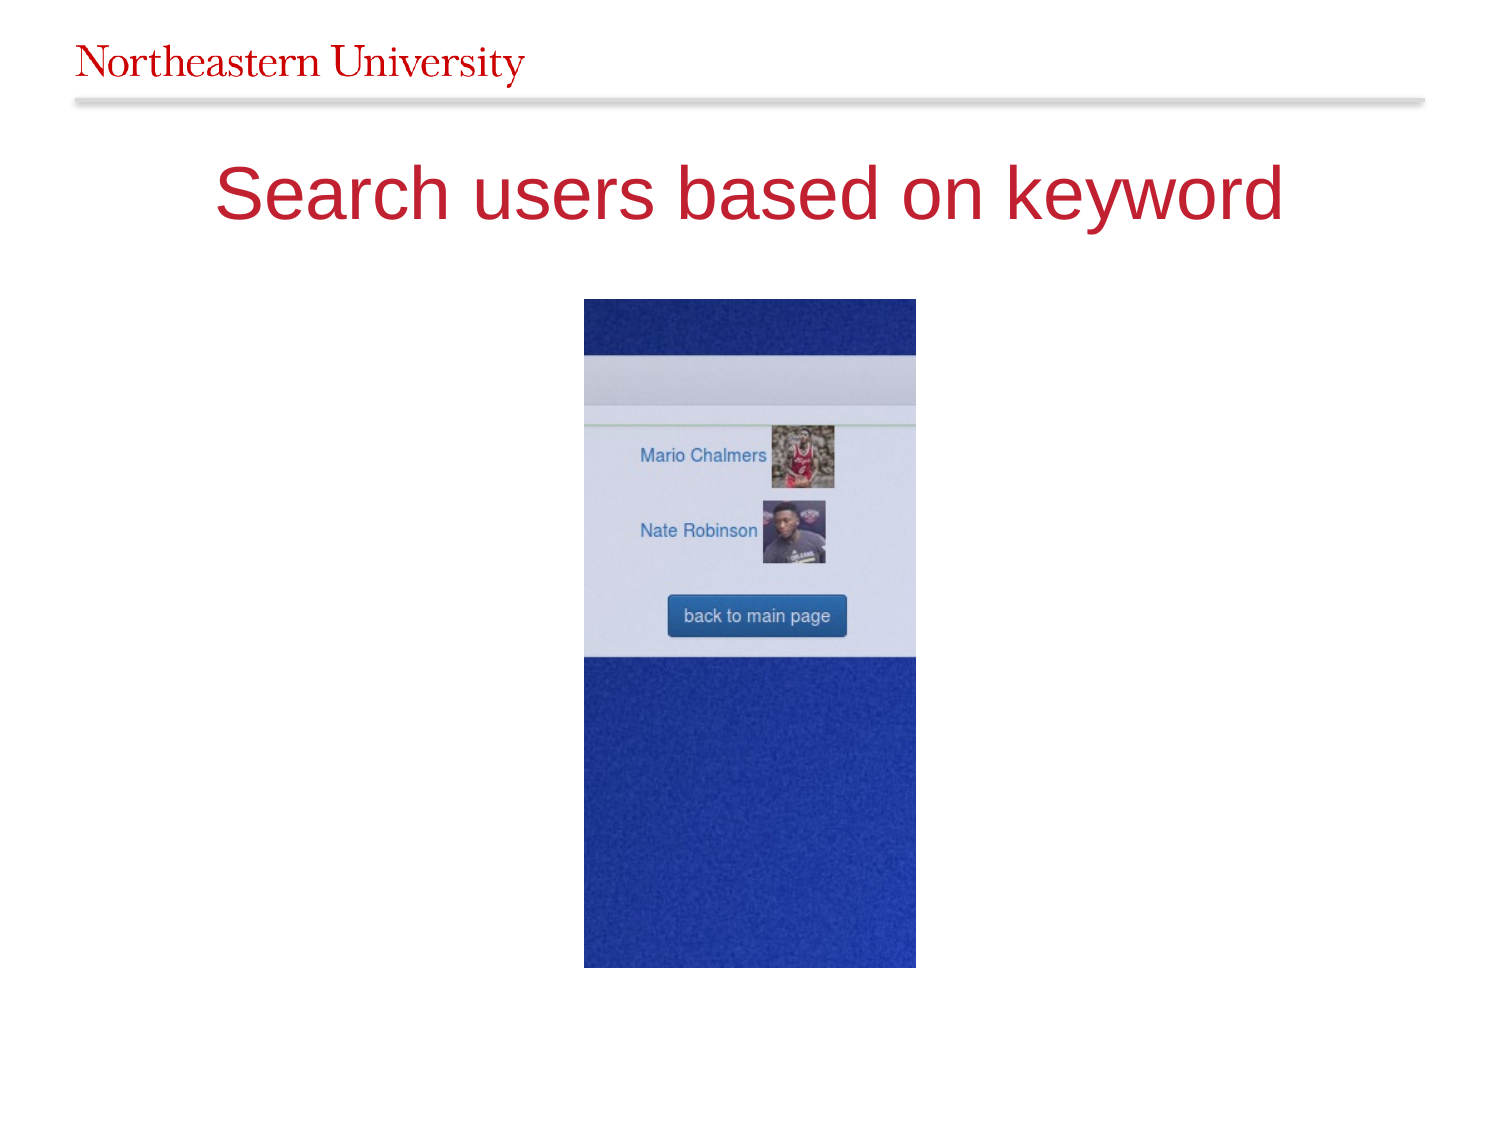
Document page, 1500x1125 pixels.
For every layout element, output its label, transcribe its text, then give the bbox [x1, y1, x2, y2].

title Search users based on keyword [75, 137, 1425, 263]
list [584, 299, 916, 968]
picture [75, 44, 525, 88]
